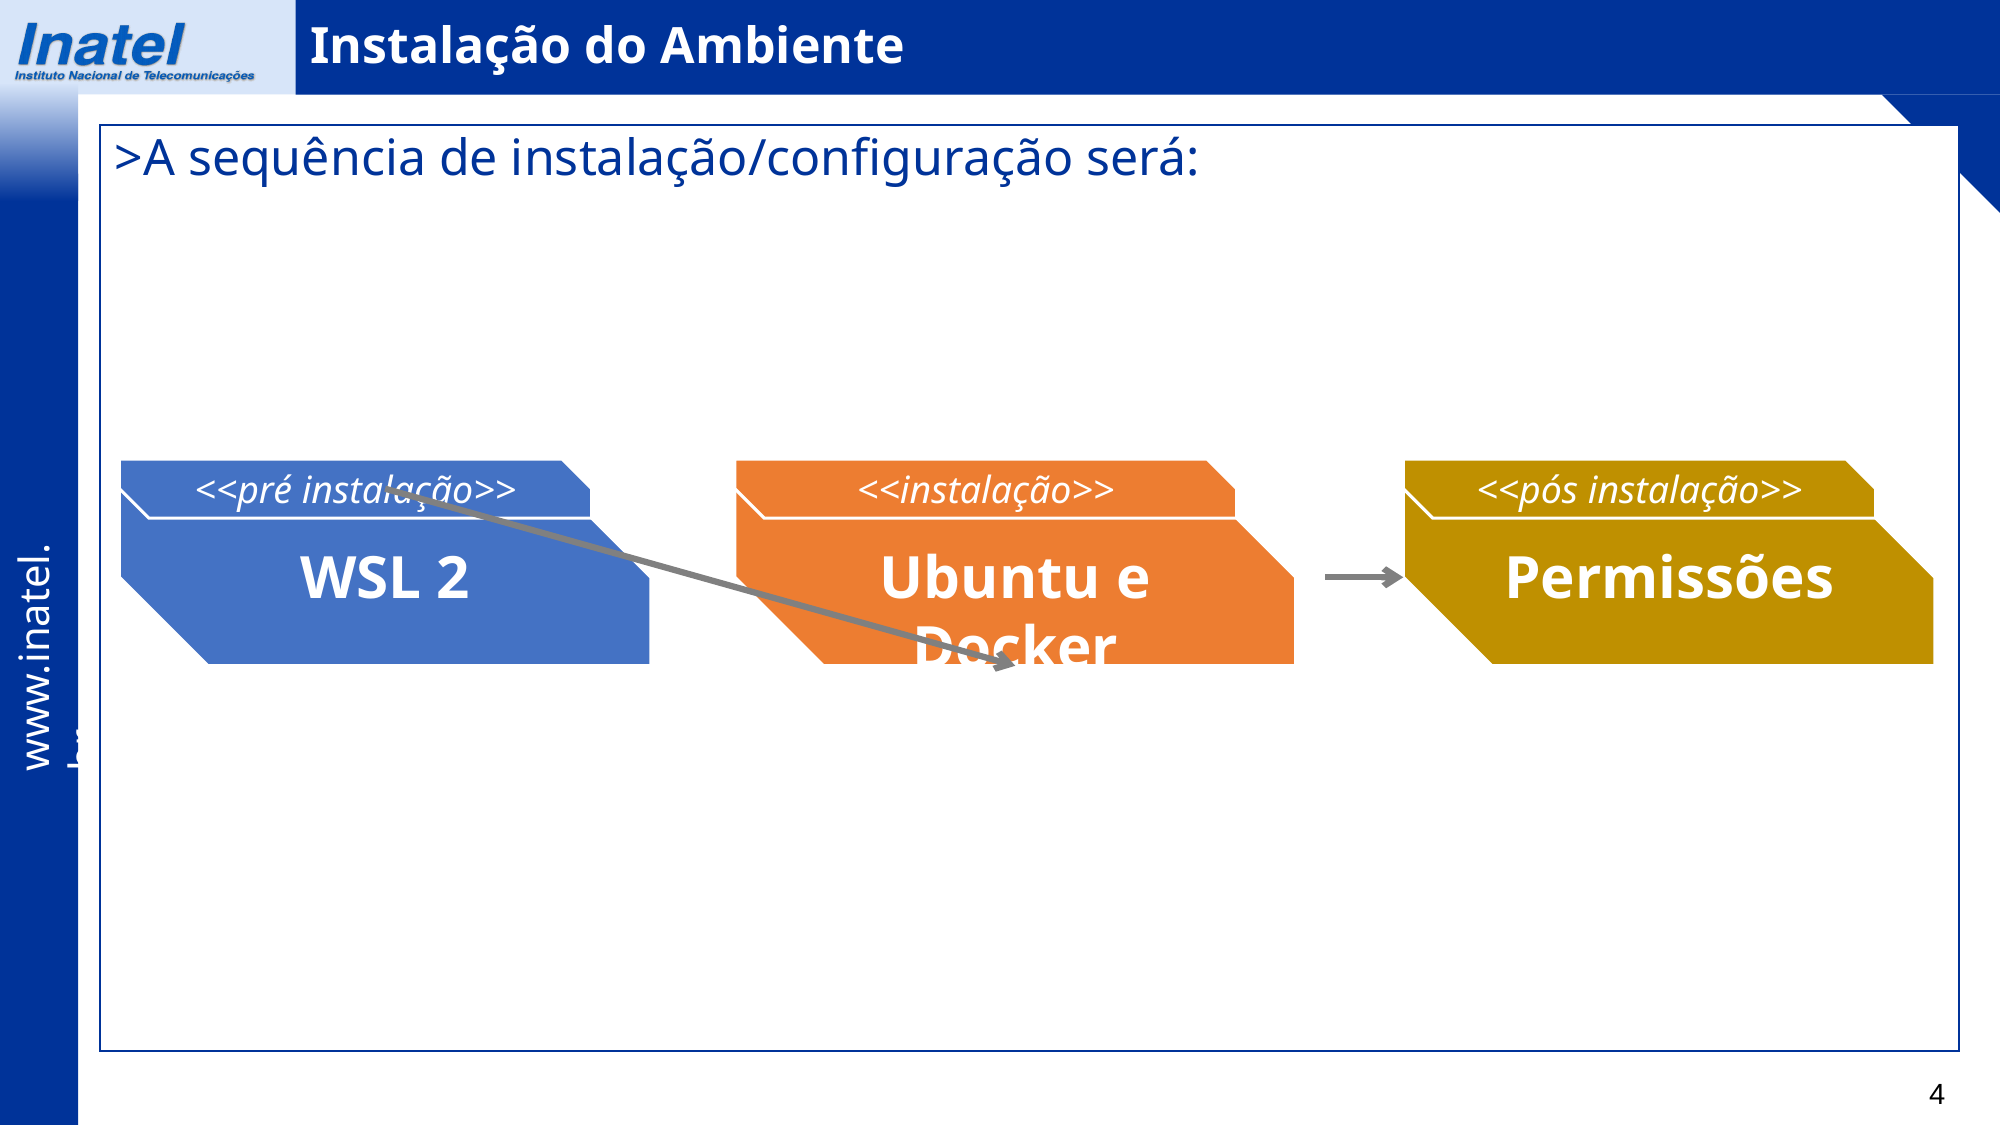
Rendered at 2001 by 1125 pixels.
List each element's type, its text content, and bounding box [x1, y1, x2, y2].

text_box [1879, 93, 2000, 215]
picture [12, 20, 258, 85]
text_box Instalação do Ambiente [295, 0, 2000, 96]
text_box >A sequência de instalação/configuração será: [99, 124, 1960, 1052]
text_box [119, 459, 1935, 666]
